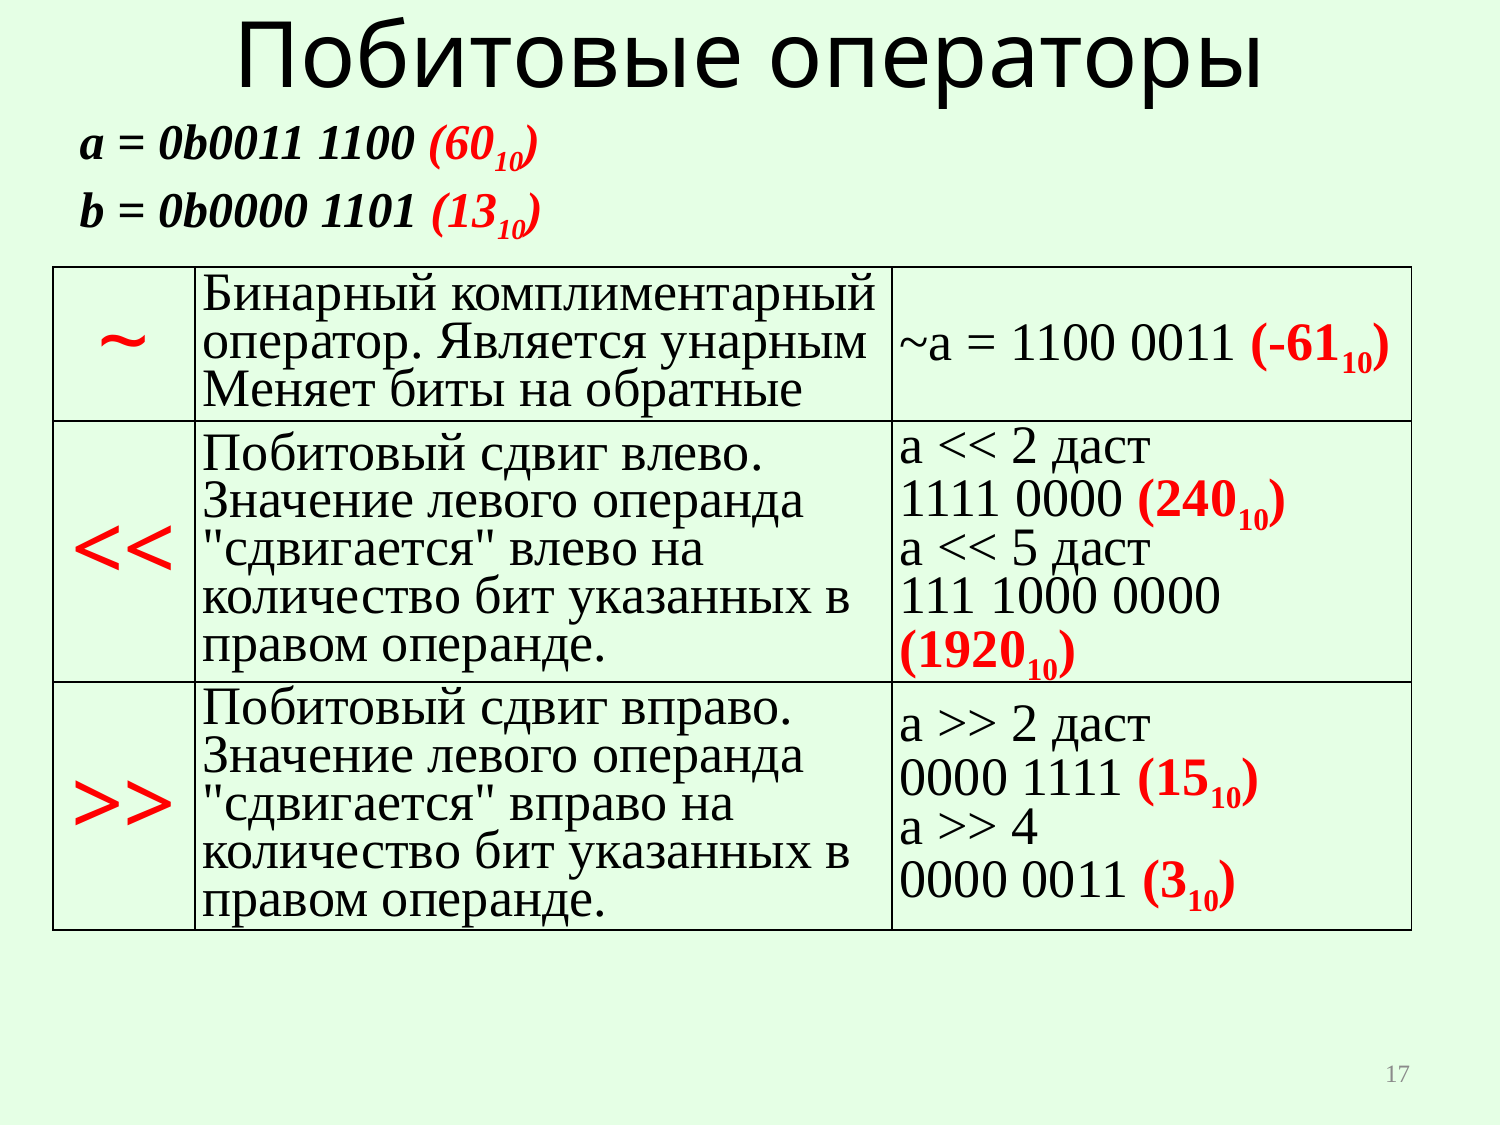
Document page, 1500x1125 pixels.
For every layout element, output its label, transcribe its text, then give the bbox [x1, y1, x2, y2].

table_cell >> [54, 683, 194, 929]
table_header ~a = 1100 0011 (-6110) [893, 268, 1411, 420]
table_cell a >> 2 даст 0000 1111 (1510) a >> 4 0000 0011 (310) [893, 683, 1411, 929]
table_cell Побитовый сдвиг вправо. Значение левого операнда "сдвигается" вправо на количество бит указанных в правом операнде. [196, 683, 891, 929]
text_box a = 0b0011 1100 (6010) b = 0b0000 1101 (1310) [64, 101, 815, 253]
title Побитовые операторы [17, 0, 1483, 102]
table_cell << [54, 422, 194, 681]
table_cell Побитовый сдвиг влево. Значение левого операнда "сдвигается" влево на количество бит указанных в правом операнде. [196, 422, 891, 681]
table_cell a << 2 даст 1111 0000 (24010) a << 5 даст 111 1000 0000 (192010) [893, 422, 1411, 681]
slide_number 17 [1074, 1042, 1425, 1103]
table_header ~ [54, 268, 194, 420]
table_header Бинарный комплиментарный оператор. Является унарным Меняет биты на обратные [196, 268, 891, 420]
